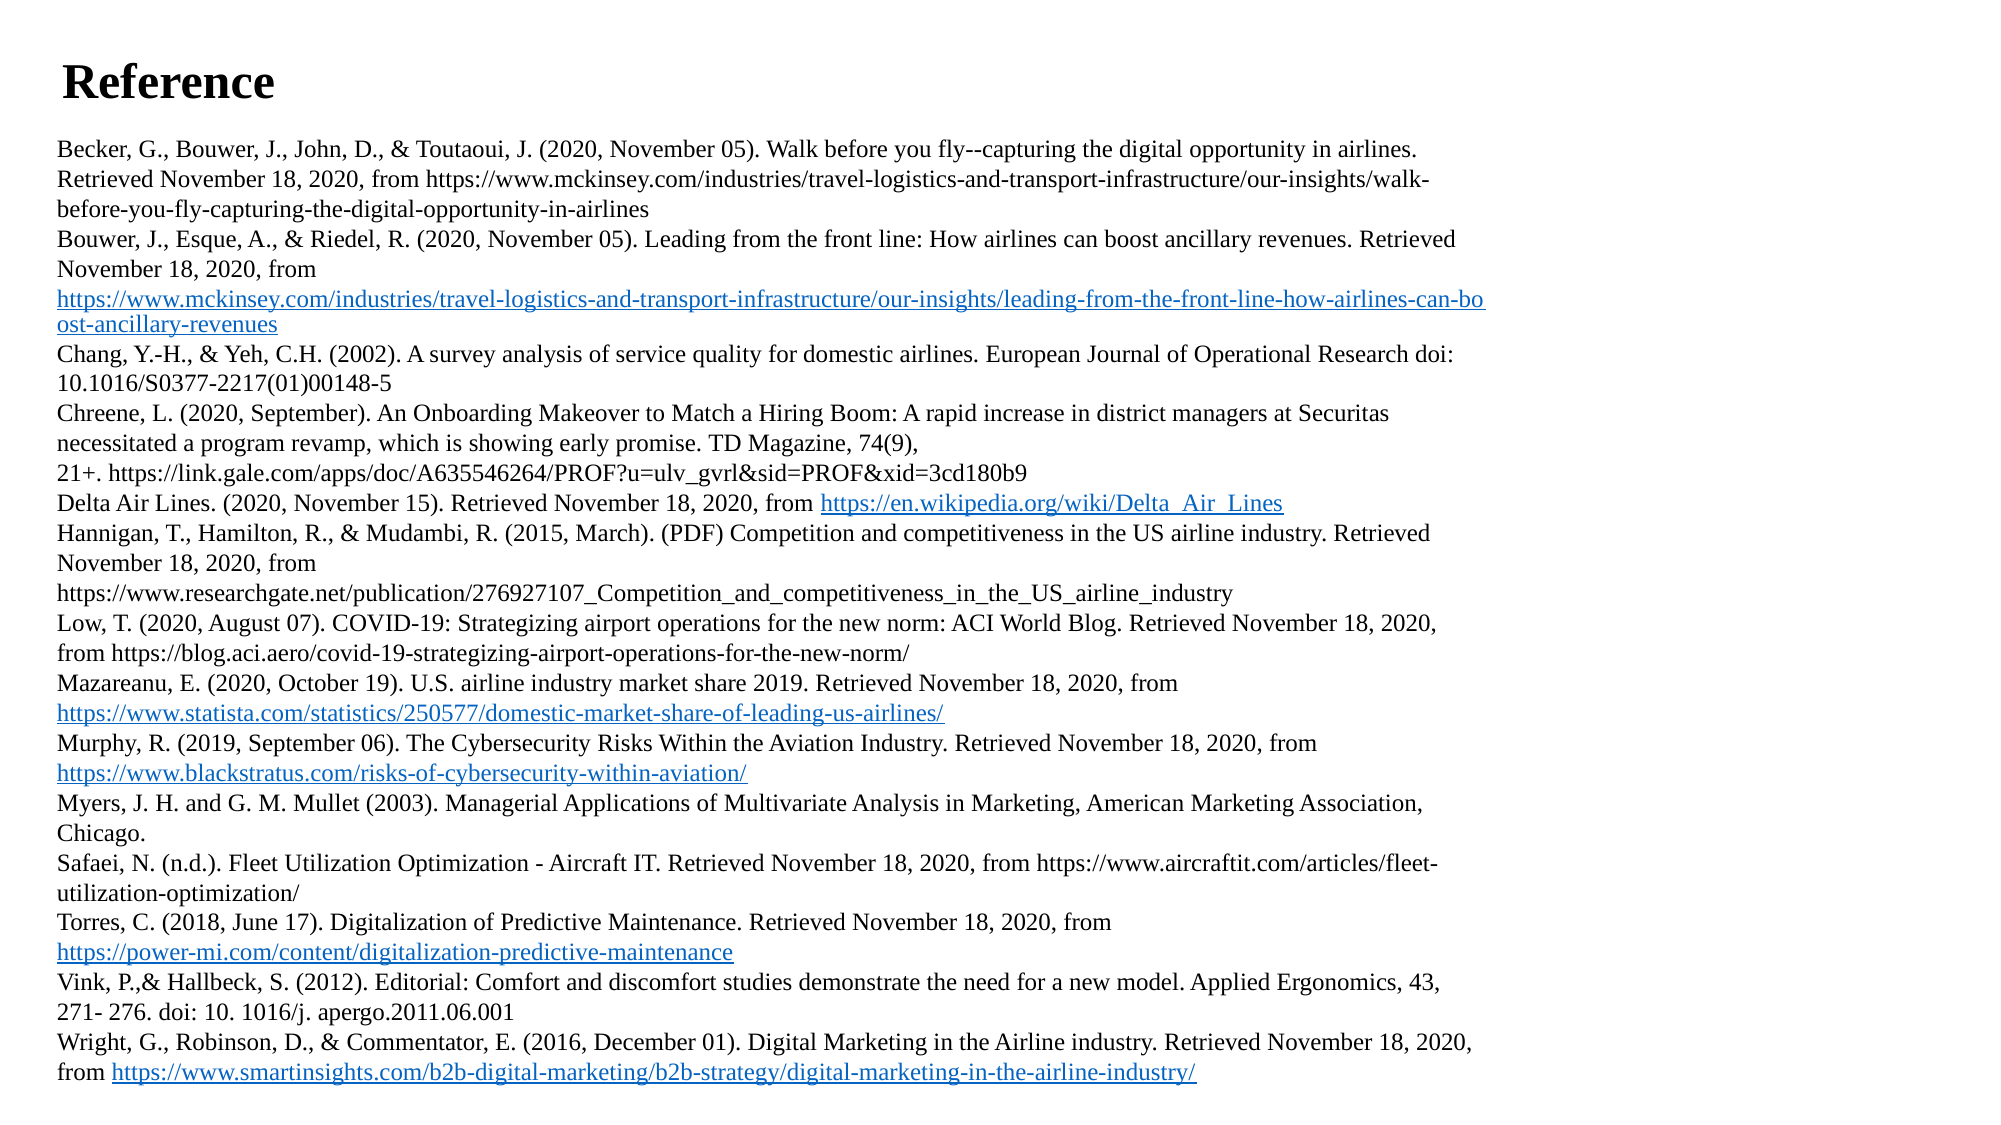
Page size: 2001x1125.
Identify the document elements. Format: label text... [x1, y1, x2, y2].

text_box Reference [42, 21, 799, 125]
text_box Becker, G., Bouwer, J., John, D., & Toutaoui, J. (2020, November 05). Walk before you fly--capturing the digital opportunity in airlines. Retrieved November 18, 2020, from https://www.mckinsey.com/industries/travel-logistics-and-transport-infrastructure/our-insights/walk-before-you-fly-capturing-the-digital-opportunity-in-airlines Bouwer, J., Esque, A., & Riedel, R. (2020, November 05). Leading from the front line: How airlines can boost ancillary revenues. Retrieved November 18, 2020, from https://www.mckinsey.com/industries/travel-logistics-and-transport-infrastructure/our-insights/leading-from-the-front-line-how-airlines-can-boost-ancillary-revenues Chang, Y.-H., & Yeh, C.H. (2002). A survey analysis of service quality for domestic airlines. European Journal of Operational Research doi: 10.1016/S0377-2217(01)00148-5 Chreene, L. (2020, September). An Onboarding Makeover to Match a Hiring Boom: A rapid increase in district managers at Securitas necessitated a program revamp, which is showing early promise. TD Magazine, 74(9), 21+. https://link.gale.com/apps/doc/A635546264/PROF?u=ulv_gvrl&sid=PROF&xid=3cd180b9 Delta Air Lines. (2020, November 15). Retrieved November 18, 2020, from https://en.wikipedia.org/wiki/Delta_Air_Lines Hannigan, T., Hamilton, R., & Mudambi, R. (2015, March). (PDF) Competition and competitiveness in the US airline industry. Retrieved November 18, 2020, from https://www.researchgate.net/publication/276927107_Competition_and_competitiveness_in_the_US_airline_industry Low, T. (2020, August 07). COVID-19: Strategizing airport operations for the new norm: ACI World Blog. Retrieved November 18, 2020, from https://blog.aci.aero/covid-19-strategizing-airport-operations-for-the-new-norm/ Mazareanu, E. (2020, October 19). U.S. airline industry market share 2019. Retrieved November 18, 2020, from https://www.statista.com/statistics/250577/domestic-market-share-of-leading-us-airlines/ Murphy, R. (2019, September 06). The Cybersecurity Risks Within the Aviation Industry. Retrieved November 18, 2020, from https://www.blackstratus.com/risks-of-cybersecurity-within-aviation/ Myers, J. H. and G. M. Mullet (2003). Managerial Applications of Multivariate Analysis in Marketing, American Marketing Association, Chicago. Safaei, N. (n.d.). Fleet Utilization Optimization - Aircraft IT. Retrieved November 18, 2020, from https://www.aircraftit.com/articles/fleet-utilization-optimization/ Torres, C. (2018, June 17). Digitalization of Predictive Maintenance. Retrieved November 18, 2020, from https://power-mi.com/content/digitalization-predictive-maintenance Vink, P.,& Hallbeck, S. (2012). Editorial: Comfort and discomfort studies demonstrate the need for a new model. Applied Ergonomics, 43, 271- 276. doi: 10. 1016/j. apergo.2011.06.001 Wright, G., Robinson, D., & Commentator, E. (2016, December 01). Digital Marketing in the Airline industry. Retrieved November 18, 2020, from https://www.smartinsights.com/b2b-digital-marketing/b2b-strategy/digital-marketing-in-the-airline-industry/ [42, 125, 1501, 1068]
